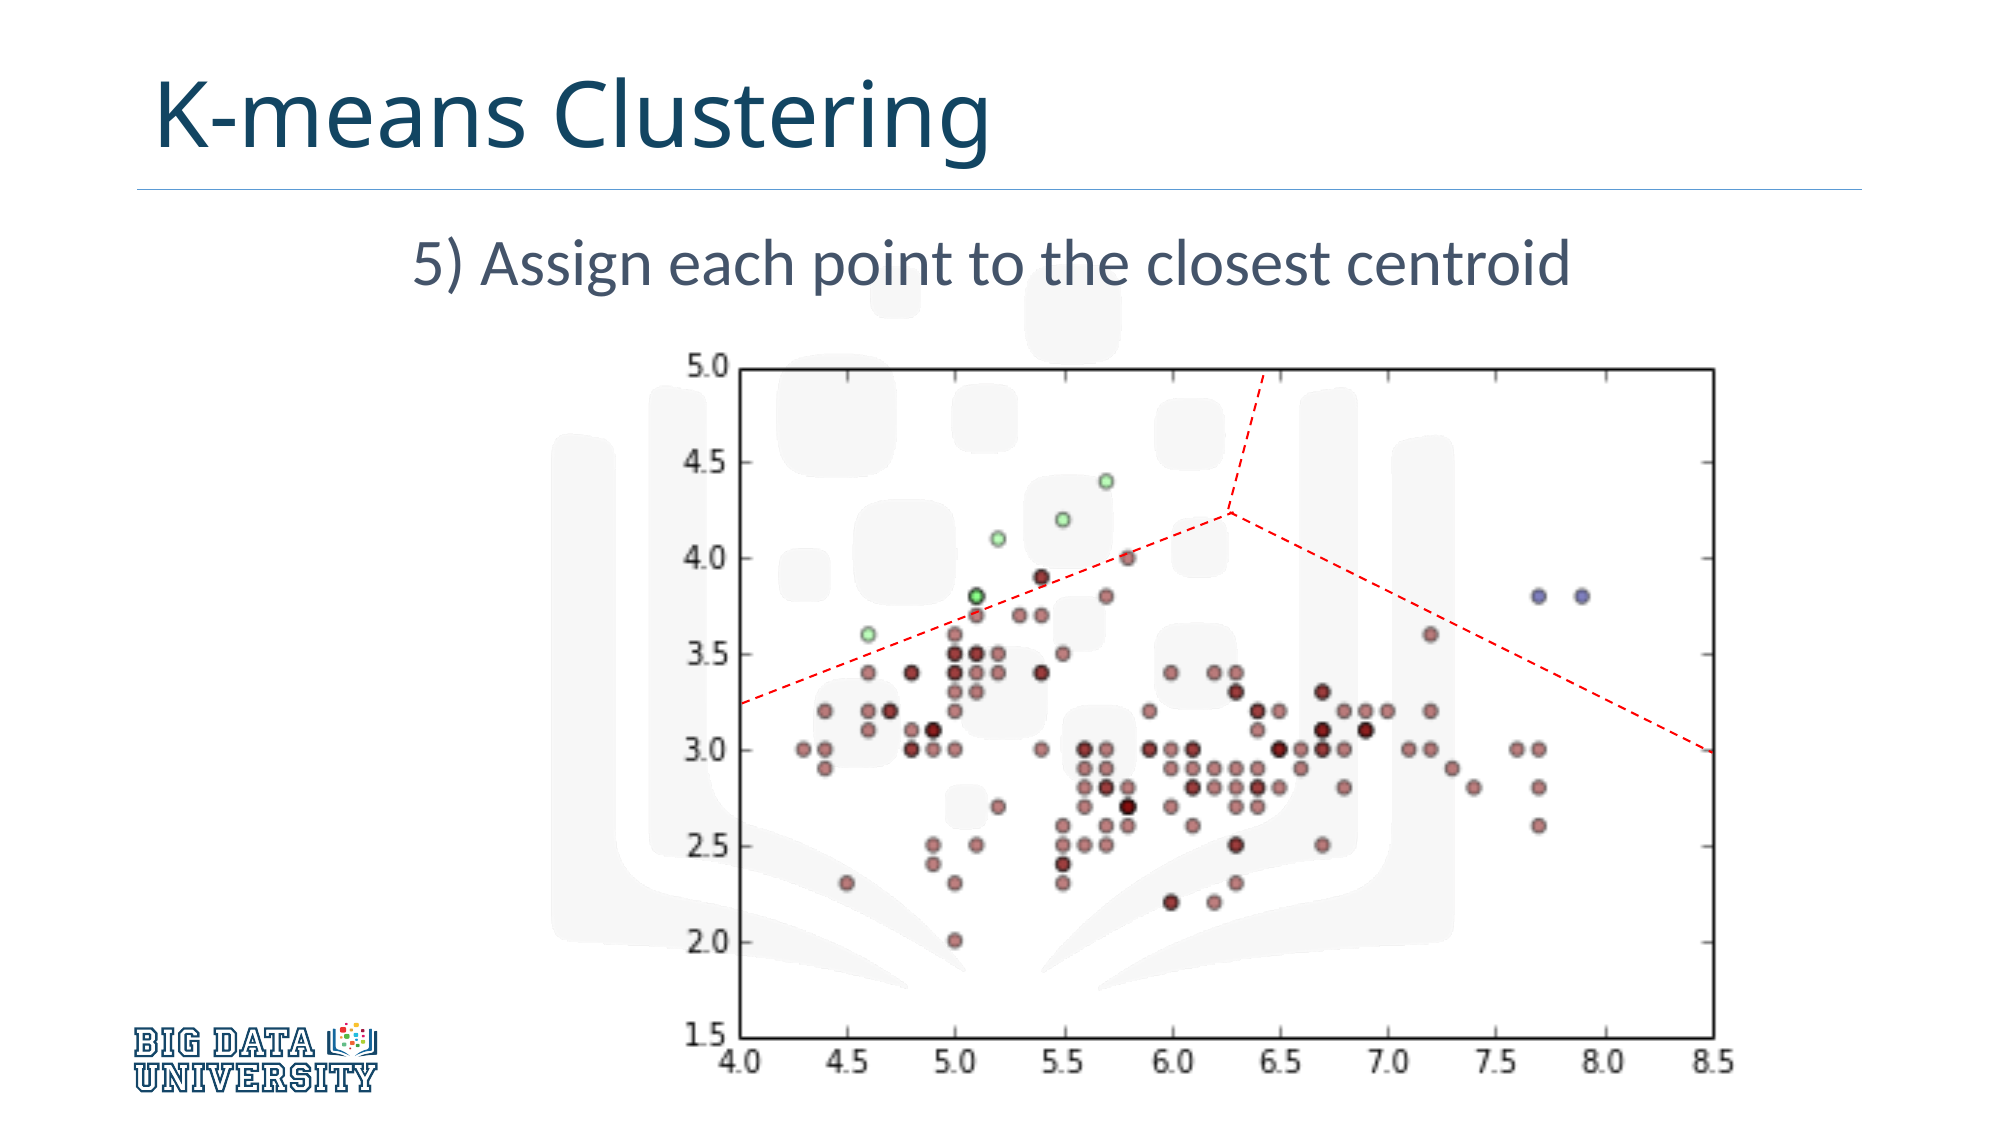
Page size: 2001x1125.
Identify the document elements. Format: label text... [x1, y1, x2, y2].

list 5) Assign each point to the closest centroid [350, 220, 1812, 484]
title K-means Clustering [137, 59, 1863, 175]
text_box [664, 333, 1754, 1101]
picture [103, 997, 408, 1125]
